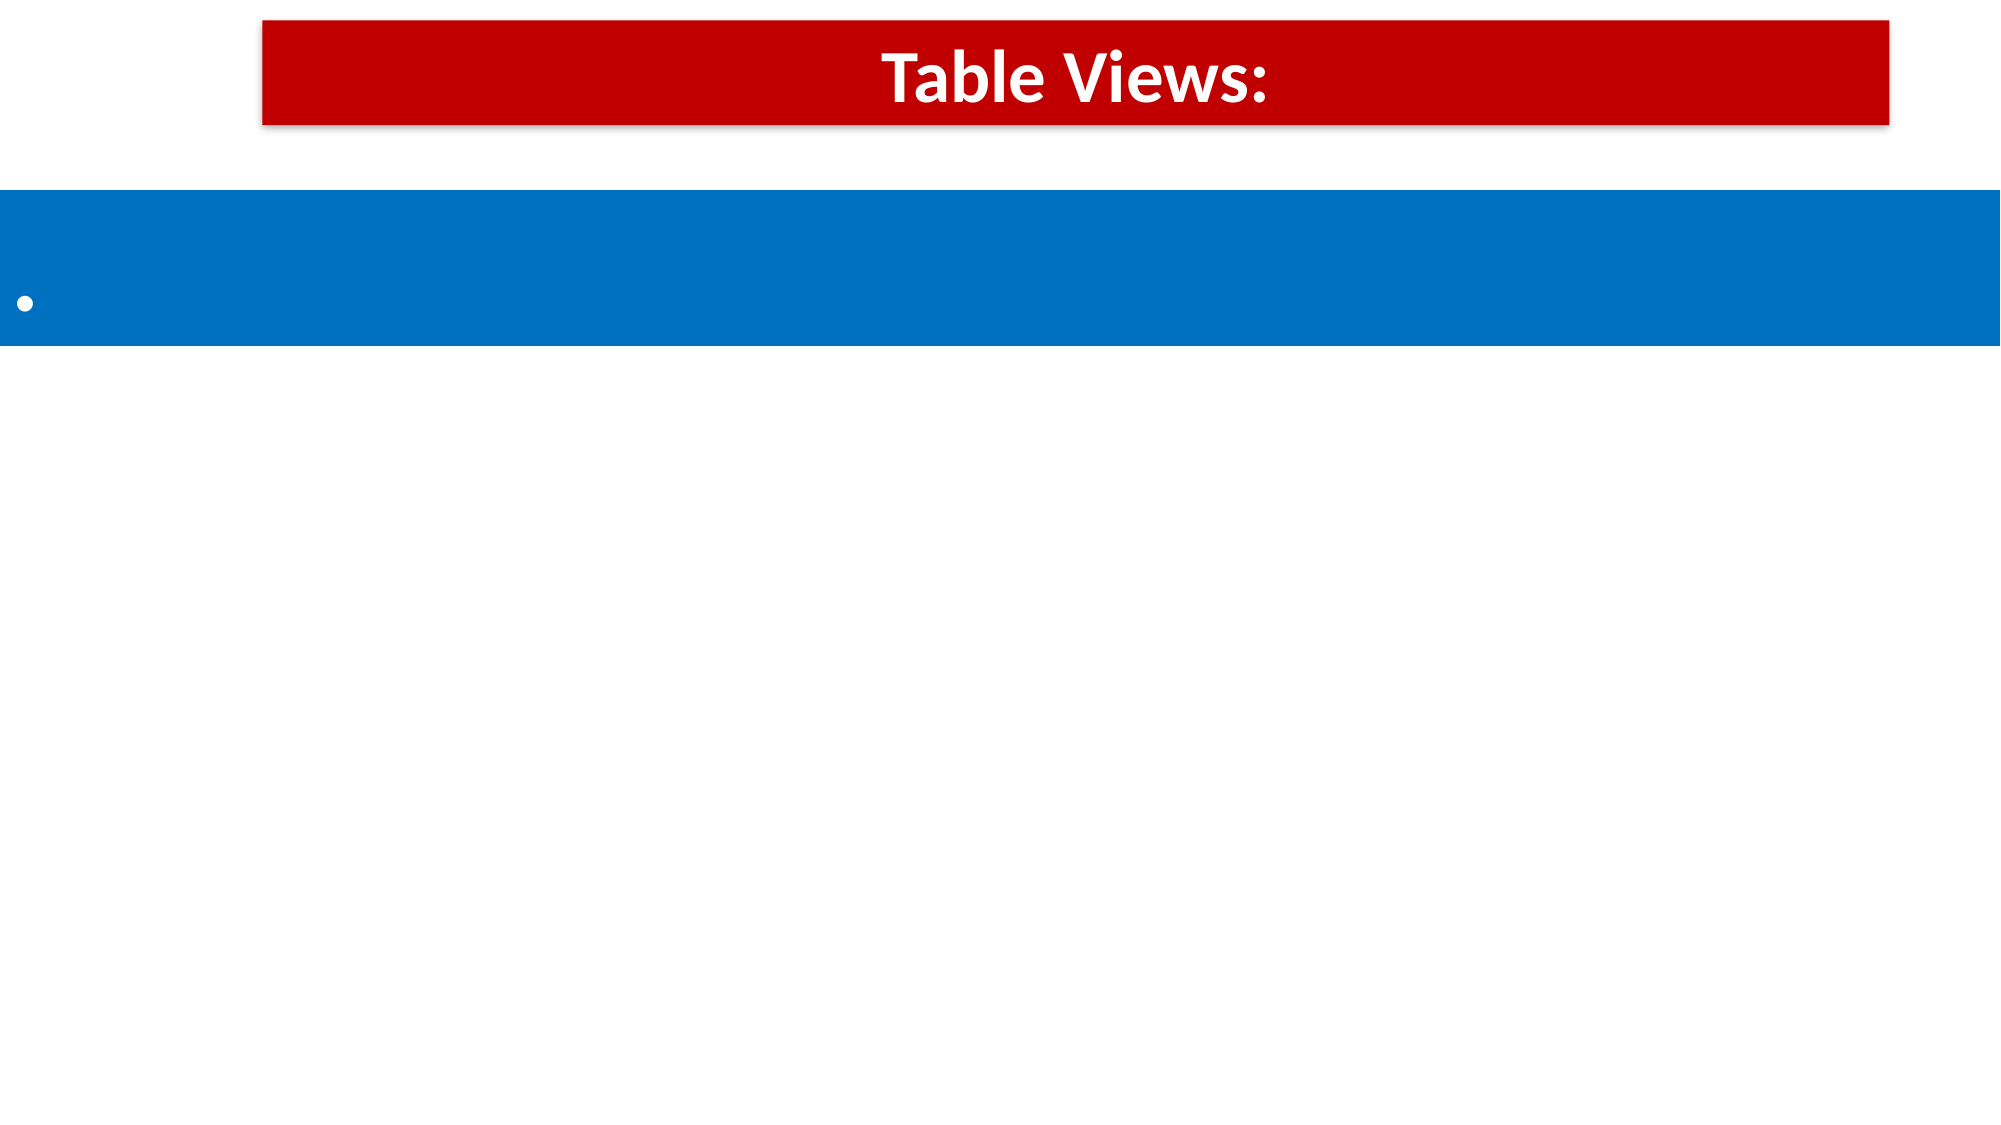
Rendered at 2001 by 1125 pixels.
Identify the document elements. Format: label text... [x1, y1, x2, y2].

text_box [0, 190, 2000, 346]
text_box Table Views: [262, 20, 1890, 126]
